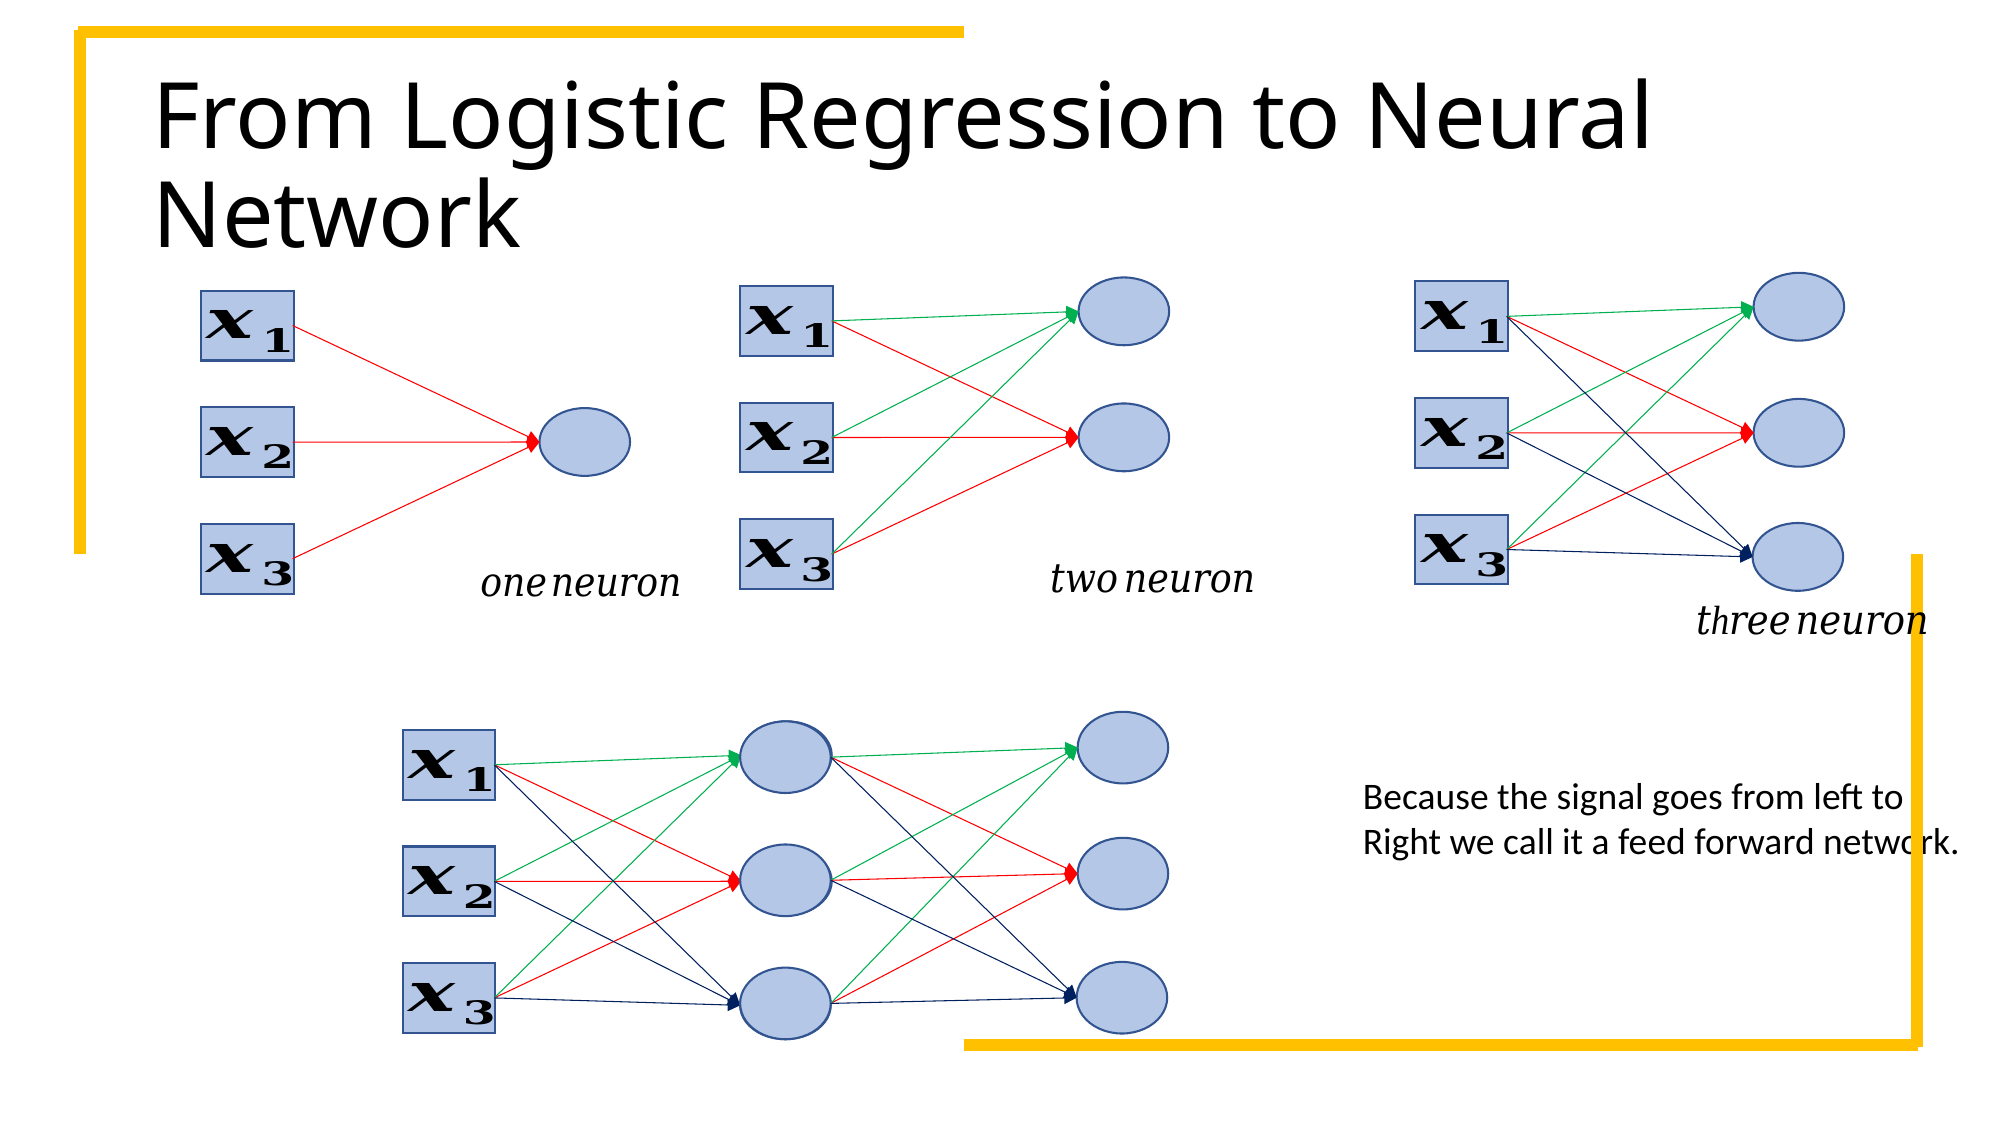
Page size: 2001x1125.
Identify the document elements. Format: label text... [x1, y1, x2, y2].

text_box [77, 30, 1919, 1047]
text_box Because the signal goes from left to Right we call it a feed forward network. [1923, 764, 1975, 870]
